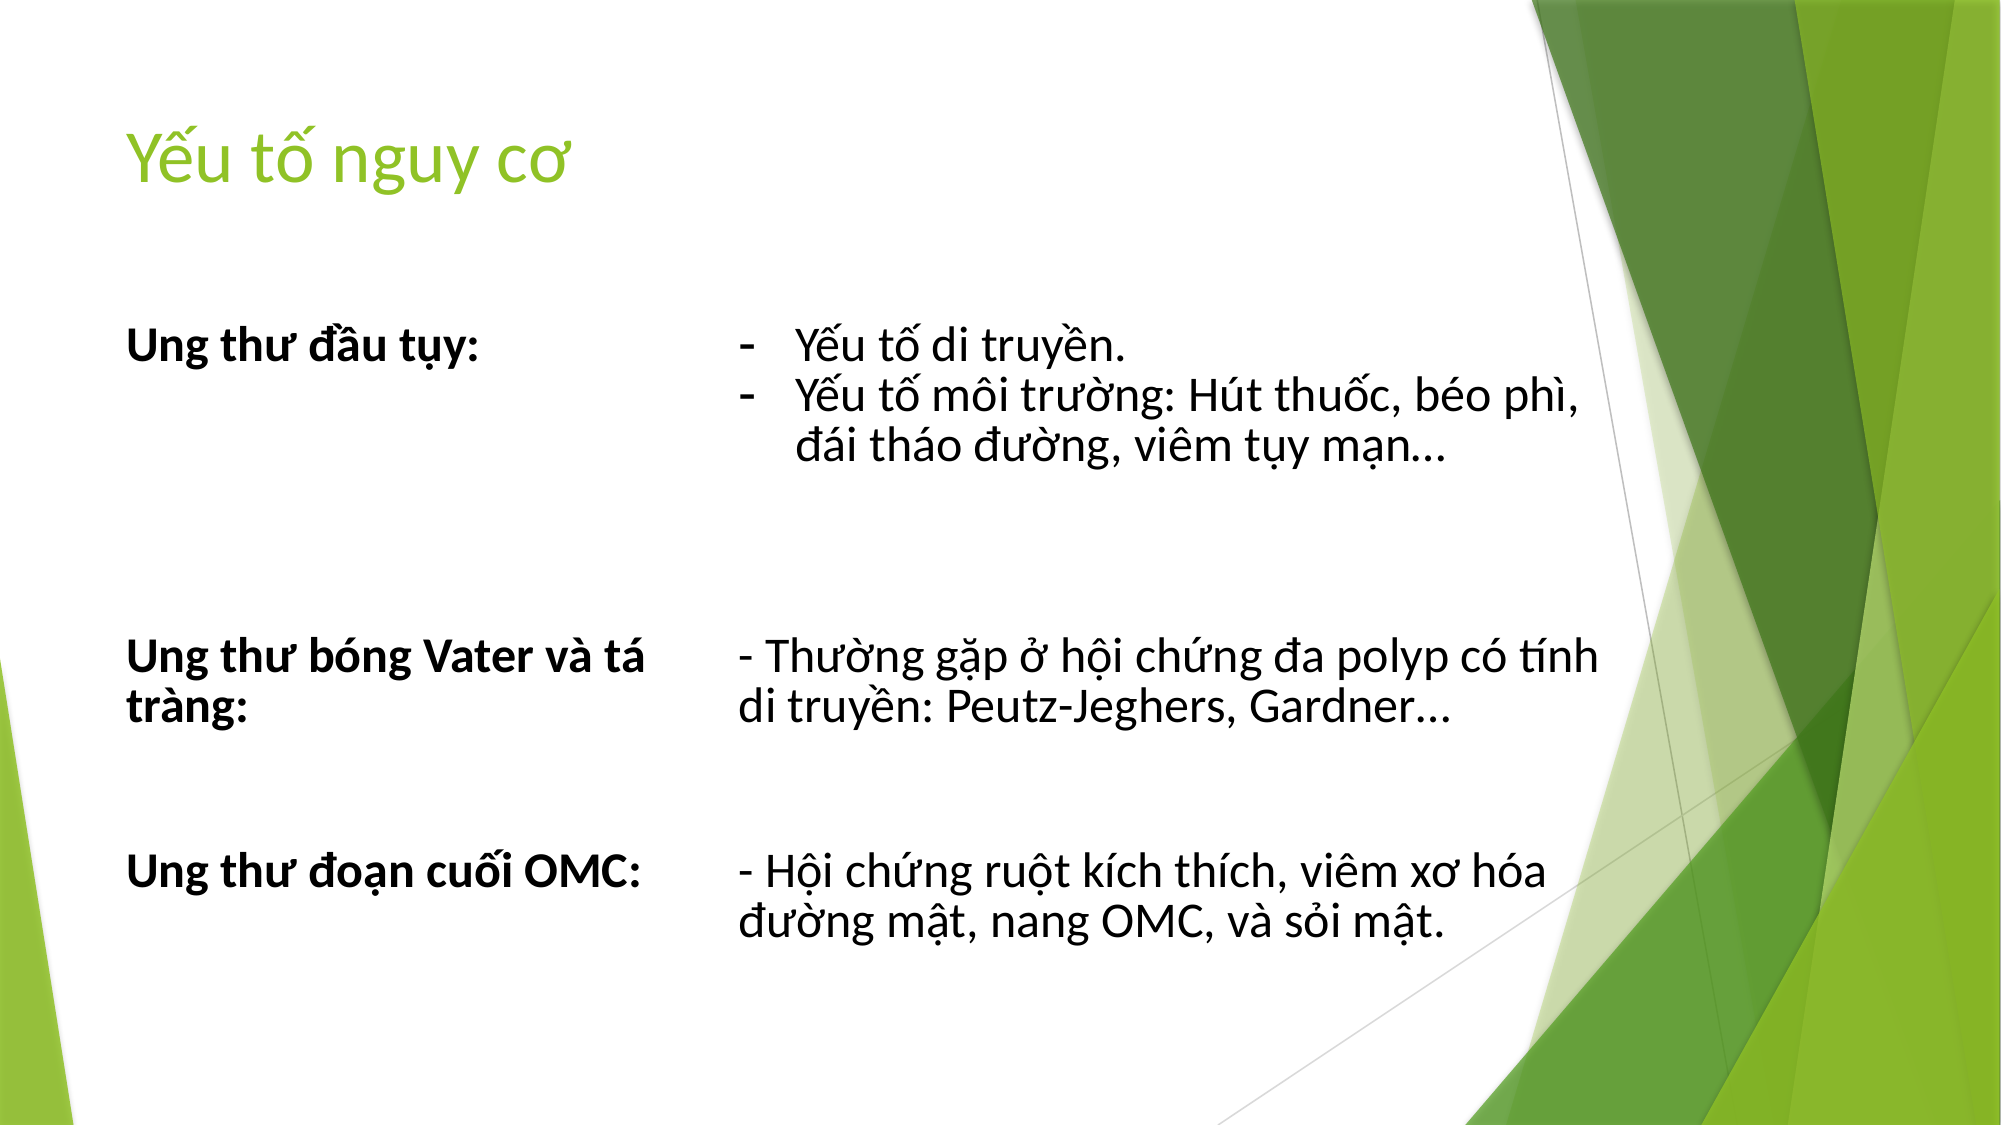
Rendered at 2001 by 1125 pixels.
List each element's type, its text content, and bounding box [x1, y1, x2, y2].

table_cell Ung thư bóng Vater và tá tràng: [111, 627, 724, 842]
title Yếu tố nguy cơ [111, 99, 1522, 317]
table_cell - Hội chứng ruột kích thích, viêm xơ hóa đường mật, nang OMC, và sỏi mật. [724, 842, 1654, 1057]
table_header Yếu tố di truyền. Yếu tố môi trường: Hút thuốc, béo phì, đái tháo đường, viêm tụy mạn… [724, 317, 1654, 627]
table_header Ung thư đầu tụy: [111, 317, 724, 627]
table_cell - Thường gặp ở hội chứng đa polyp có tính di truyền: Peutz-Jeghers, Gardner… [724, 627, 1654, 842]
table_cell Ung thư đoạn cuối OMC: [111, 842, 724, 1057]
